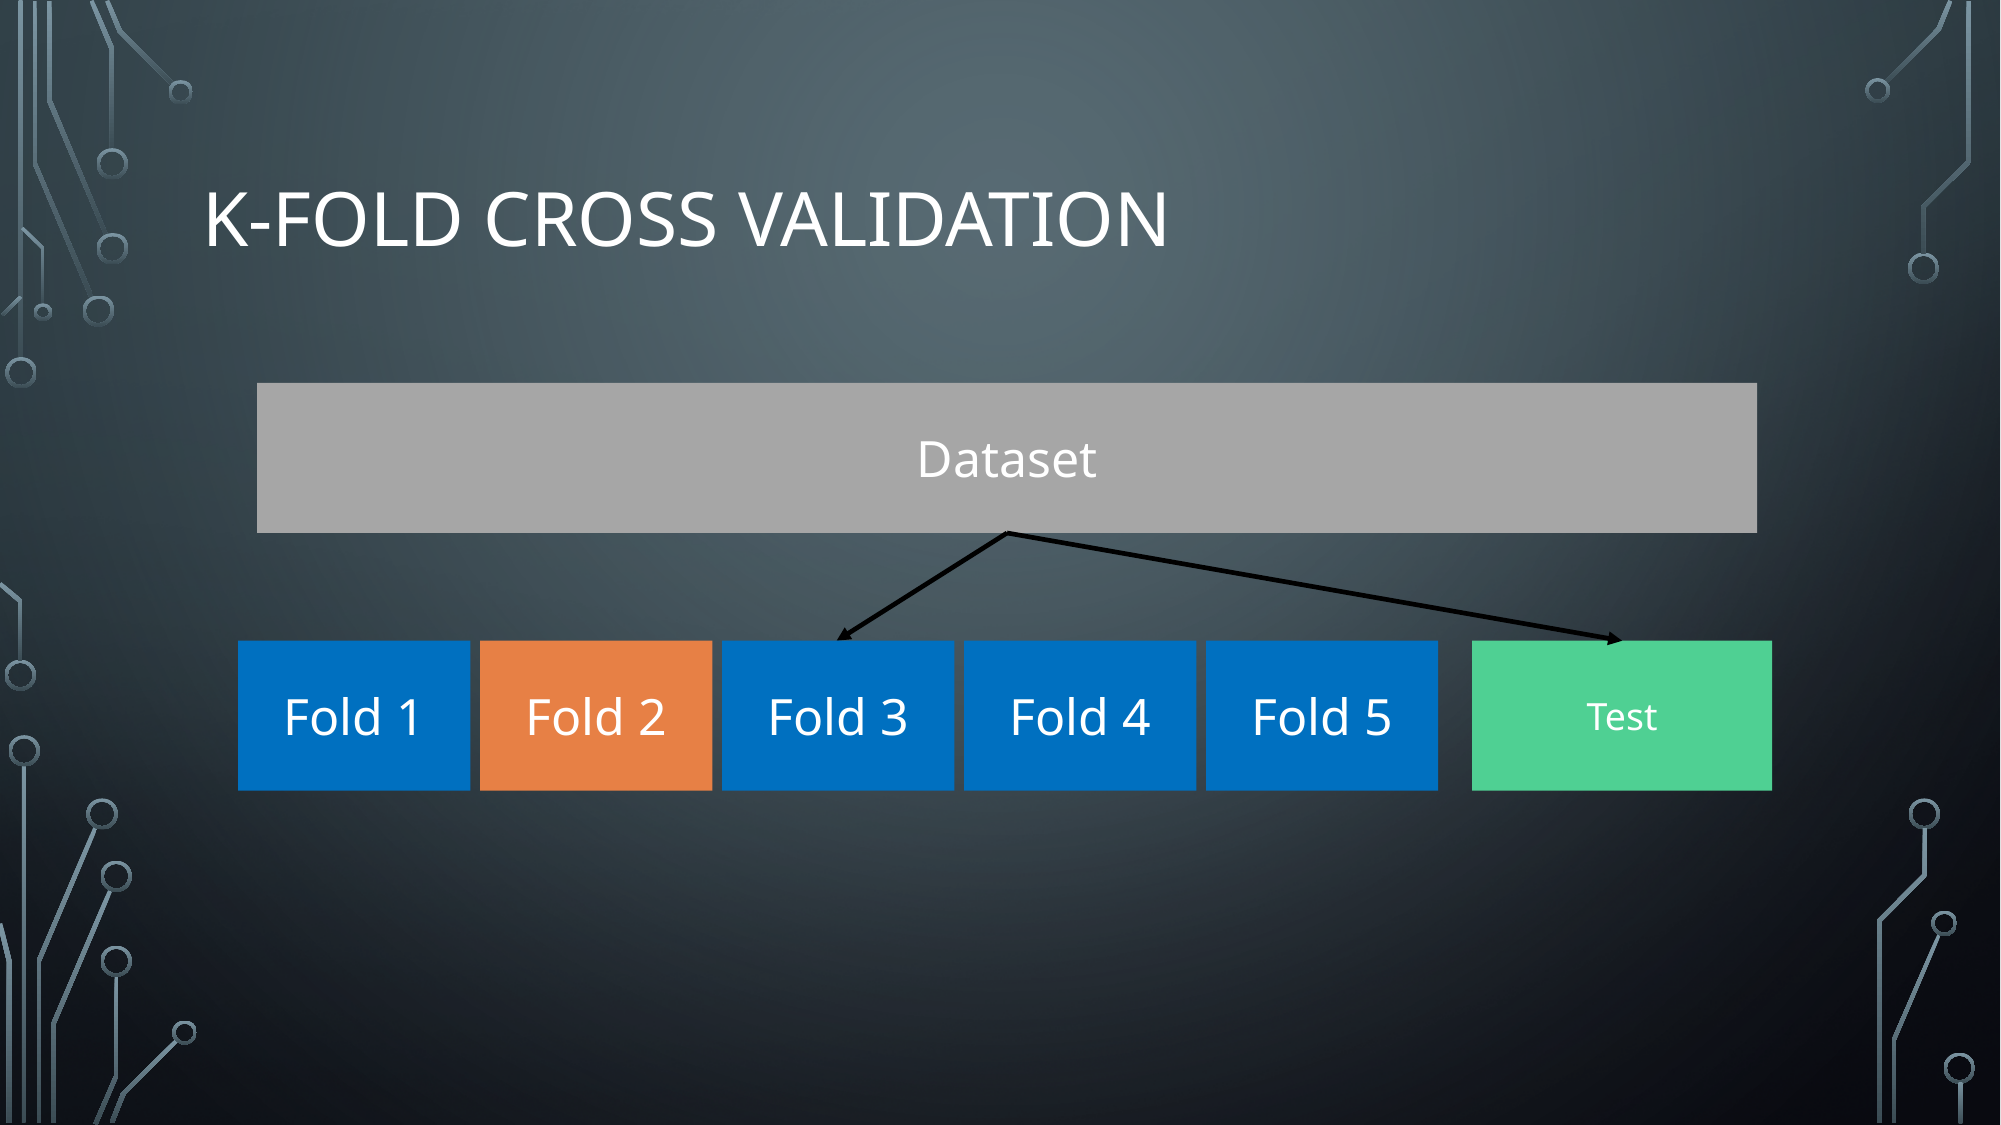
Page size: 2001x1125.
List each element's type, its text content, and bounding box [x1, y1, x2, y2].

text_box Fold 3 [721, 639, 956, 792]
text_box Test [1471, 639, 1773, 792]
text_box Fold 2 [479, 639, 714, 792]
title K-fold cross validation [187, 101, 1813, 344]
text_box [836, 532, 1006, 642]
text_box Fold 4 [963, 642, 1198, 792]
text_box Dataset [256, 382, 1758, 534]
text_box Fold 5 [1205, 642, 1440, 792]
text_box Fold 1 [237, 639, 472, 792]
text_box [1006, 532, 1623, 642]
